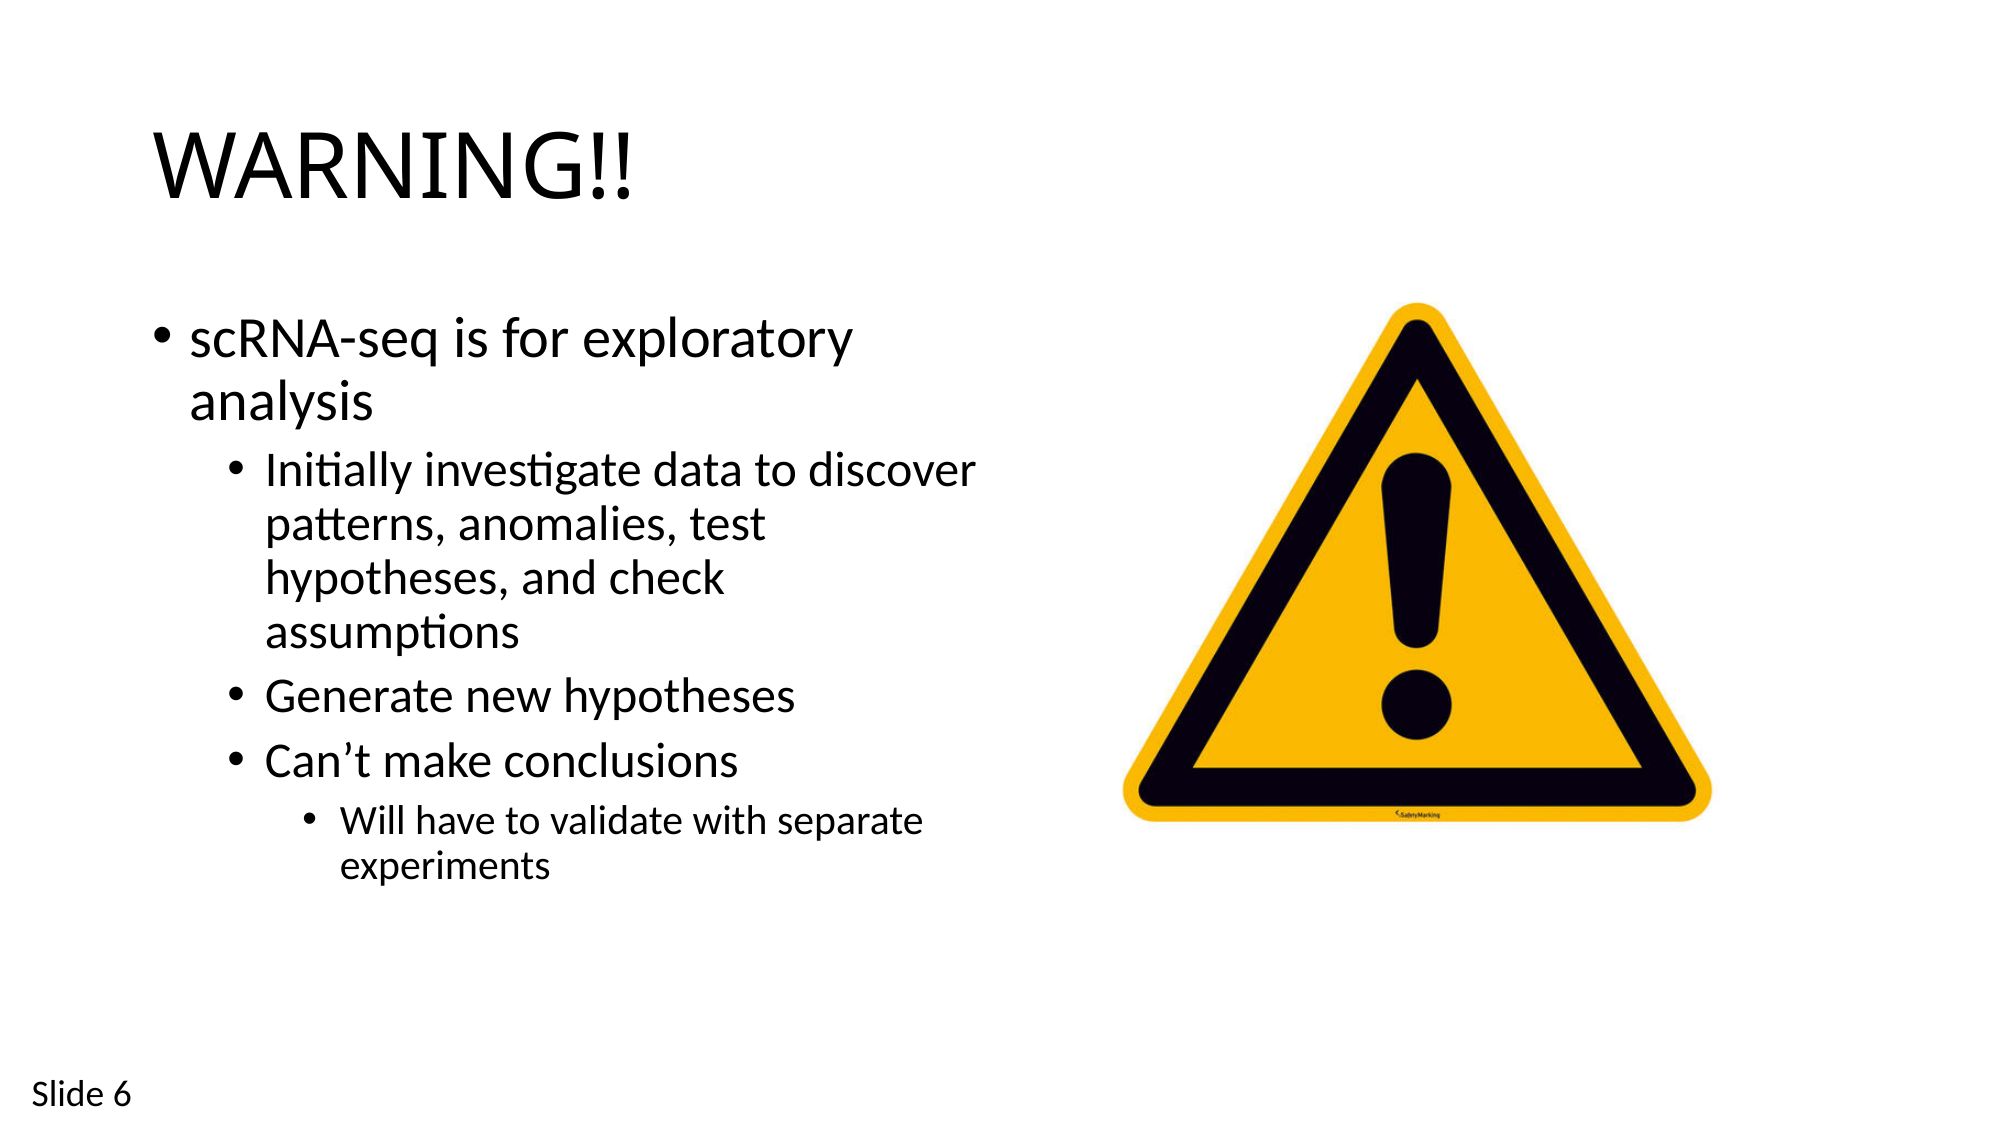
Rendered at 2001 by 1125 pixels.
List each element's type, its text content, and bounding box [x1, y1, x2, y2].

list scRNA-seq is for exploratory analysis Initially investigate data to discover patterns, anomalies, test hypotheses, and check assumptions Generate new hypotheses Can’t make conclusions Will have to validate with separate experiments [137, 299, 1000, 1014]
picture [1060, 205, 1775, 920]
title WARNING!! [137, 59, 1863, 278]
text_box Slide 6 [16, 1061, 157, 1121]
